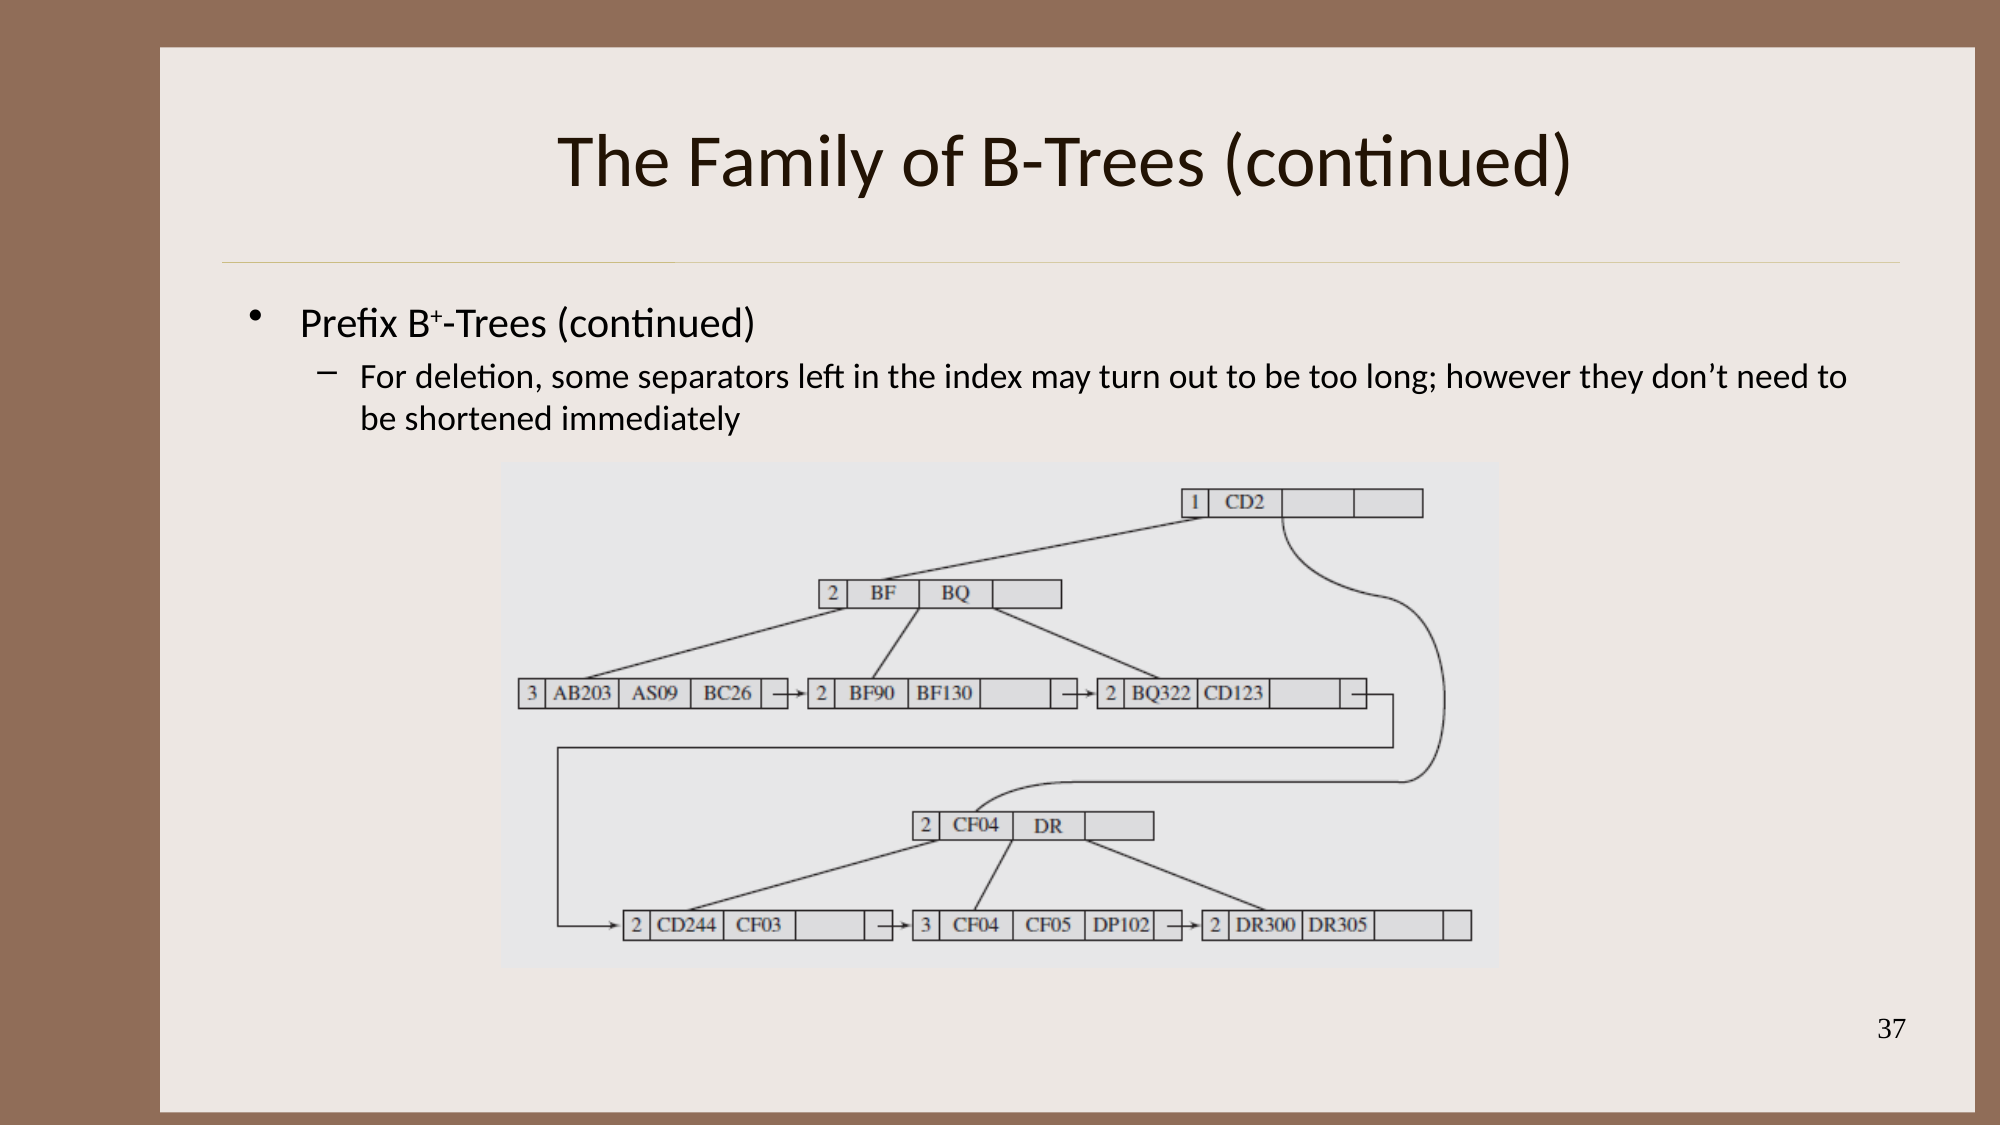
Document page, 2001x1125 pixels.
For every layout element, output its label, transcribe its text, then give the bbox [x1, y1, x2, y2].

slide_number 37 [1505, 1001, 1922, 1077]
title The Family of B-Trees (continued) [233, 62, 1900, 250]
list Prefix B+-Trees (continued) For deletion, some separators left in the index may turn out to be too long; however they don’t need to be shortened immediately Fig. 7.15 A B+-tree from Figure 7.12 presented as a simple prefix B+-tree [233, 287, 1900, 963]
picture [501, 462, 1499, 968]
